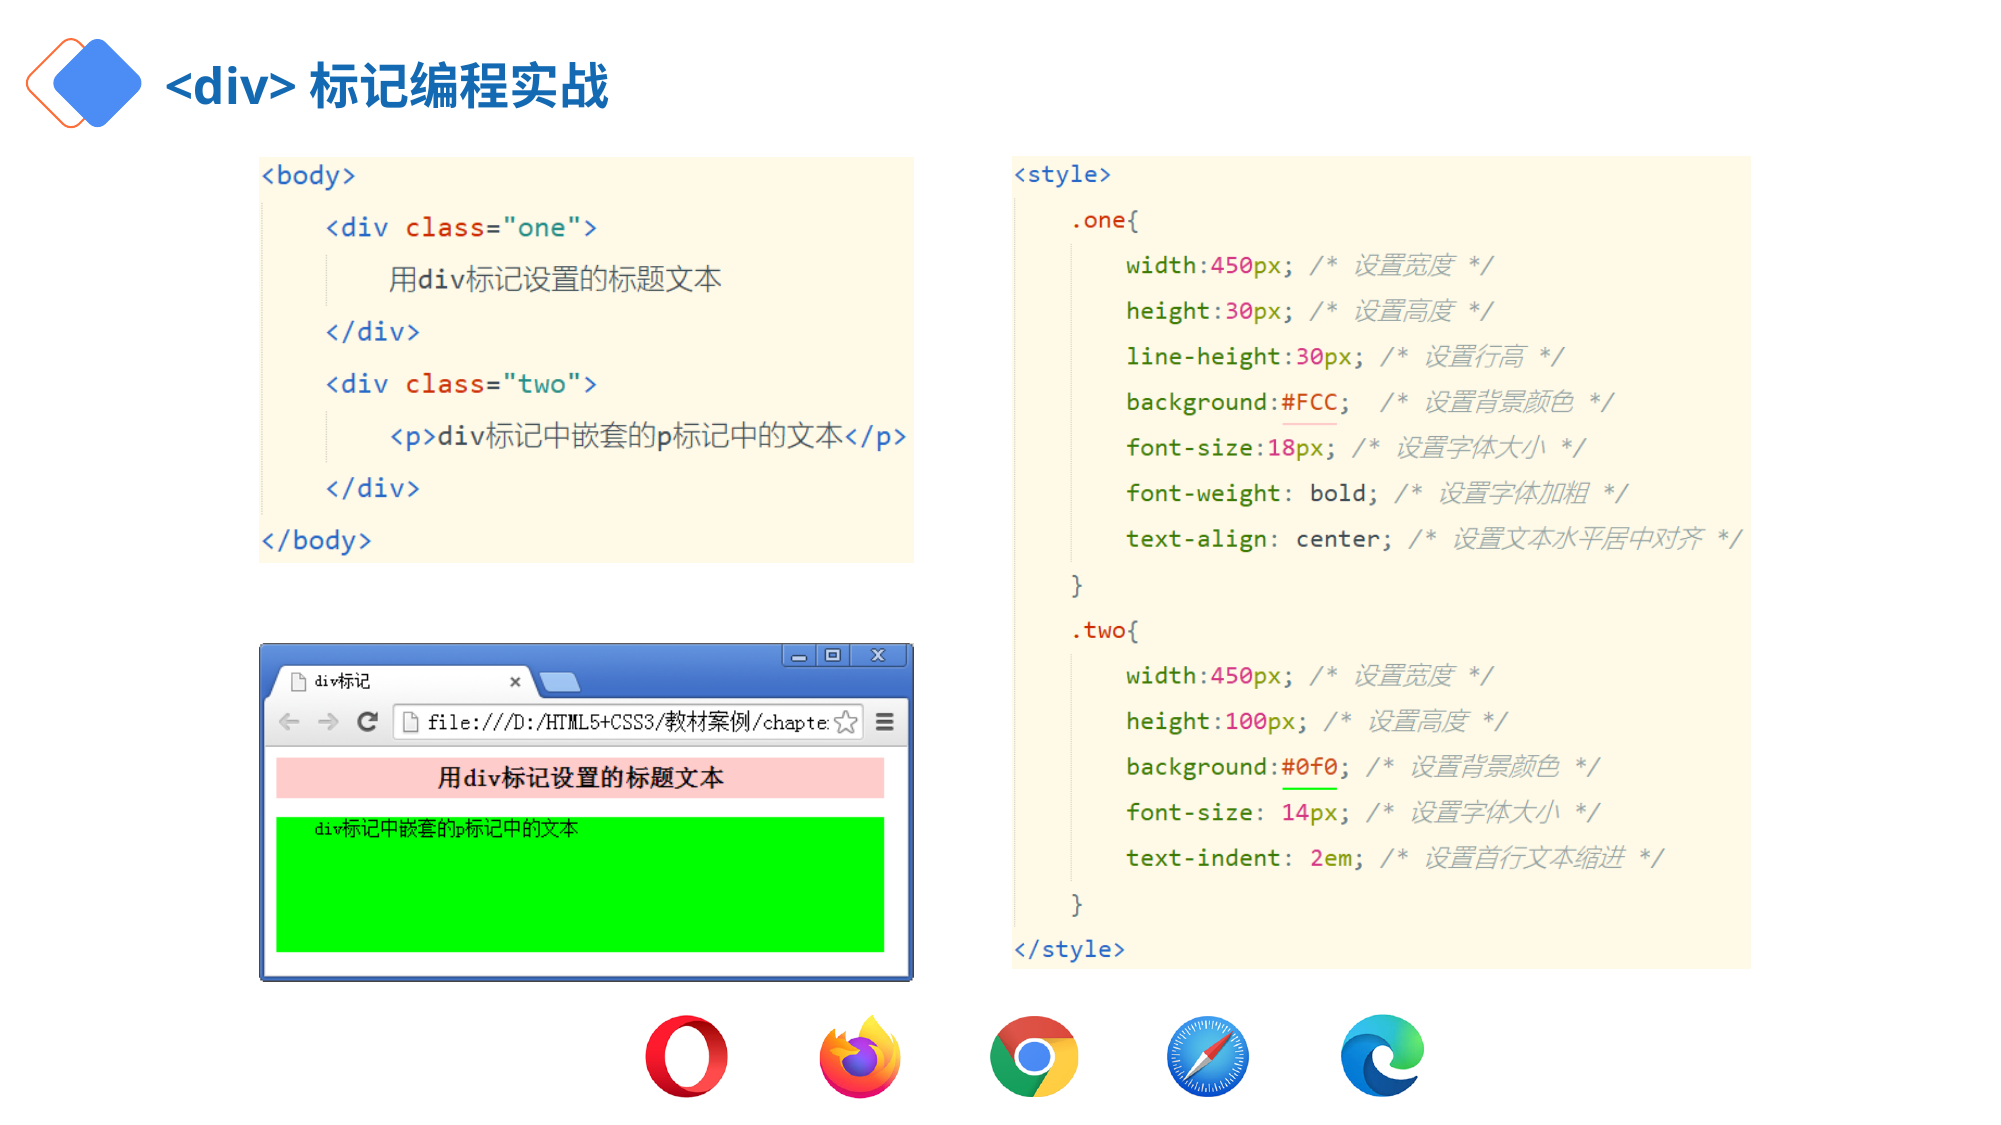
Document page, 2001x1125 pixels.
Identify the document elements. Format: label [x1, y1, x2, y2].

text_box [36, 47, 779, 123]
picture [1012, 156, 1751, 969]
picture [259, 157, 914, 563]
picture [568, 999, 1545, 1110]
picture [259, 643, 914, 982]
